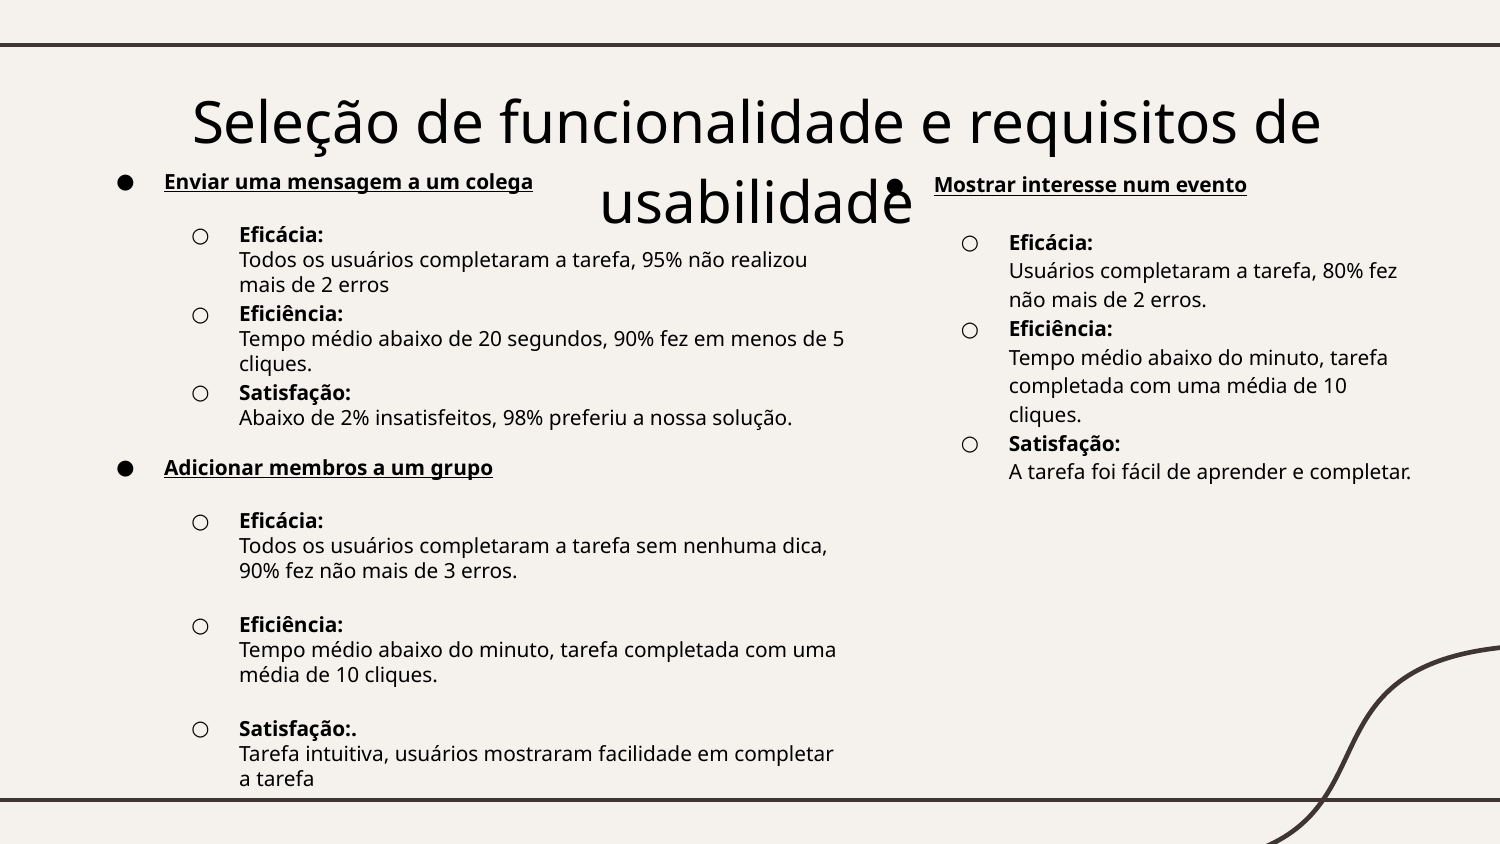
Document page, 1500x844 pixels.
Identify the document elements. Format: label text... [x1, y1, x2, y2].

subtitle Enviar uma mensagem a um colega Eficácia: Todos os usuários completaram a tarefa, 95% não realizou mais de 2 erros Eficiência: Tempo médio abaixo de 20 segundos, 90% fez em menos de 5 cliques. Satisfação: Abaixo de 2% insatisfeitos, 98% preferiu a nossa solução. Adicionar membros a um grupo Eficácia: Todos os usuários completaram a tarefa sem nenhuma dica, 90% fez não mais de 3 erros. Eficiência: Tempo médio abaixo do minuto, tarefa completada com uma média de 10 cliques. Satisfação:. Tarefa intuitiva, usuários mostraram facilidade em completar a tarefa [74, 153, 862, 691]
title Seleção de funcionalidade e requisitos de usabilidade [74, 59, 1441, 153]
text_box Mostrar interesse num evento Eficácia: Usuários completaram a tarefa, 80% fez não mais de 2 erros. Eficiência: Tempo médio abaixo do minuto, tarefa completada com uma média de 10 cliques. Satisfação: A tarefa foi fácil de aprender e completar. [843, 153, 1441, 499]
